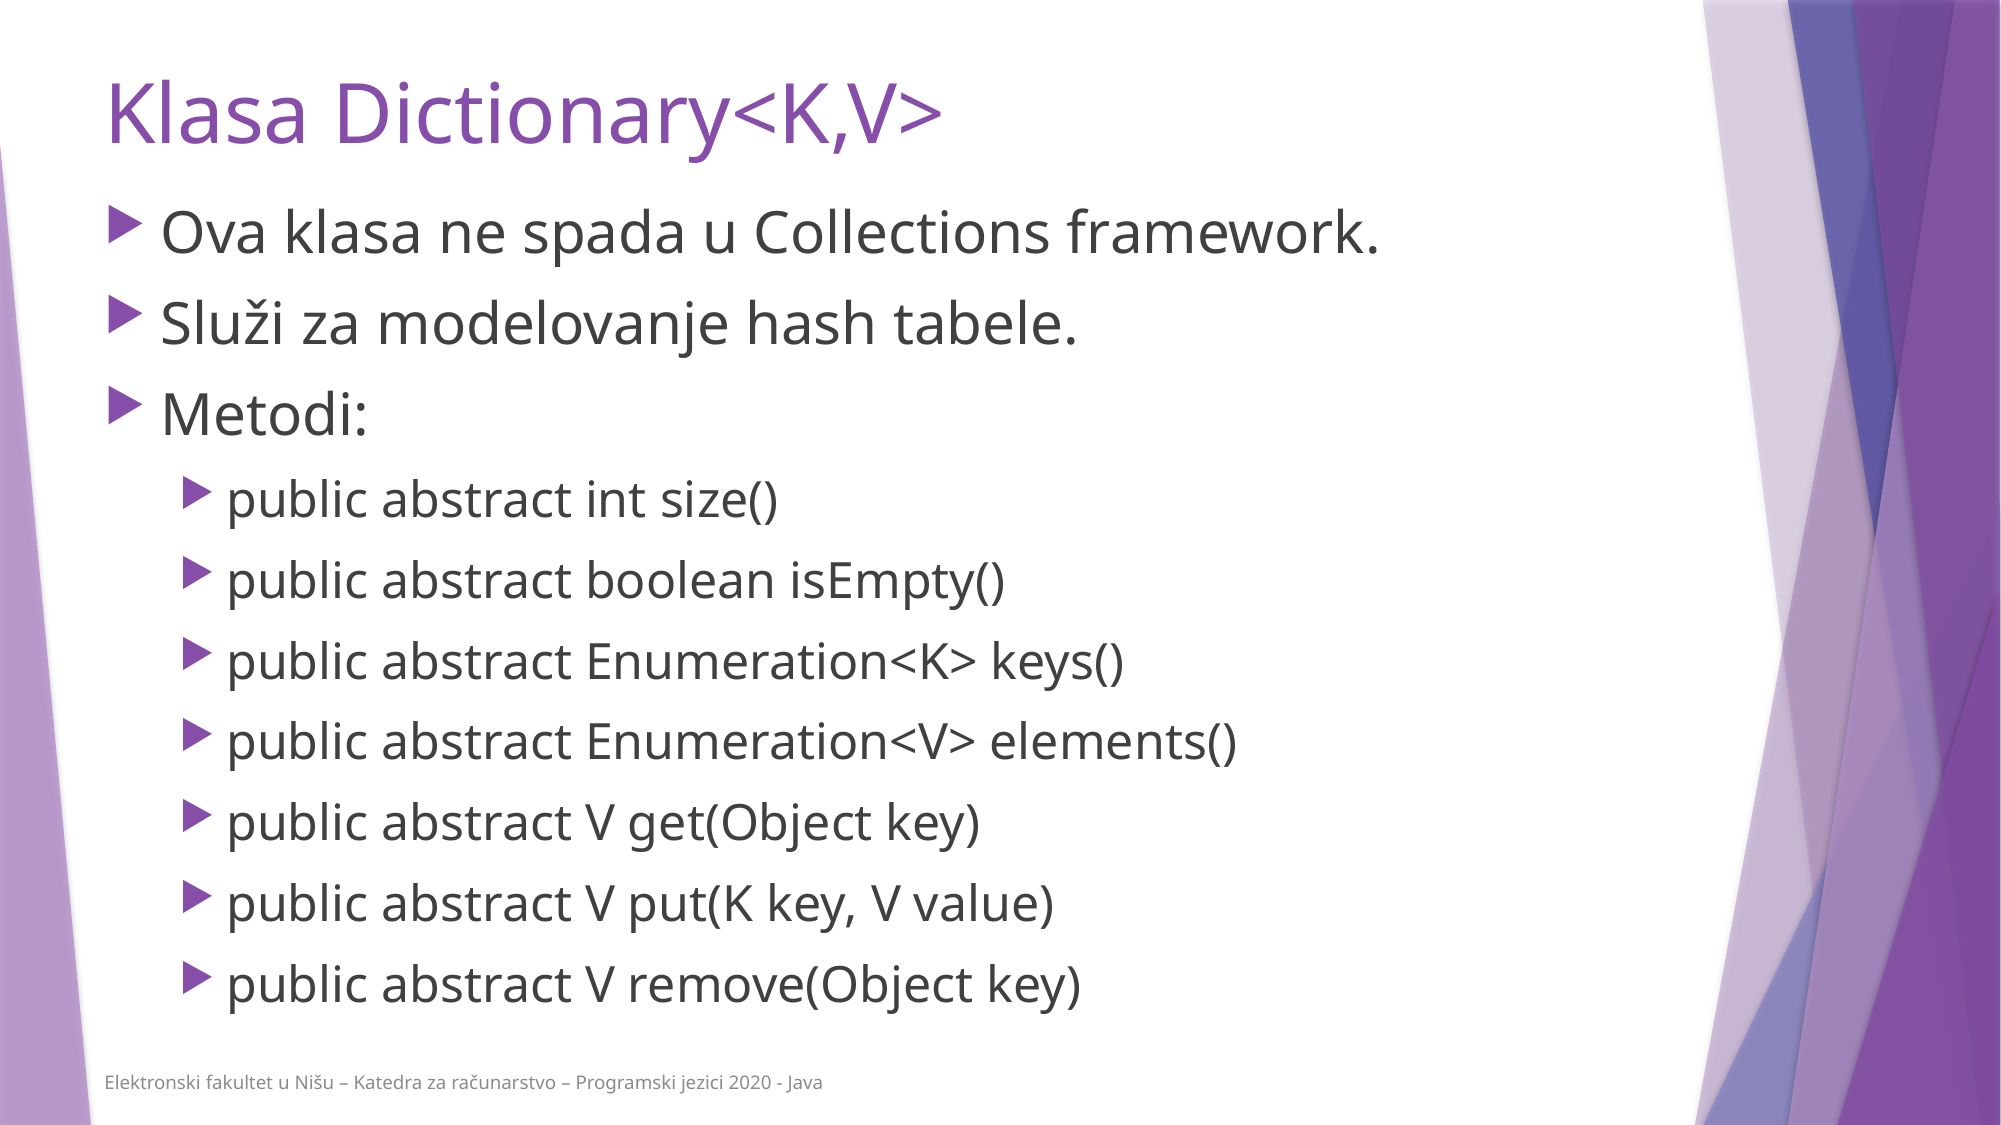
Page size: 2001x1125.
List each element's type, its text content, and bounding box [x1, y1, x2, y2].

title Klasa Dictionary<K,V> [89, 52, 1736, 159]
list Ova klasa ne spada u Collections framework. Služi za modelovanje hash tabele. Metodi: public abstract int size() public abstract boolean isEmpty() public abstract Enumeration<K> keys() public abstract Enumeration<V> elements() public abstract V get(Object key) public abstract V put(K key, V value) public abstract V remove(Object key) [89, 187, 1736, 1054]
footer Elektronski fakultet u Nišu – Katedra za računarstvo – Programski jezici 2020 - Java [89, 1053, 1145, 1114]
